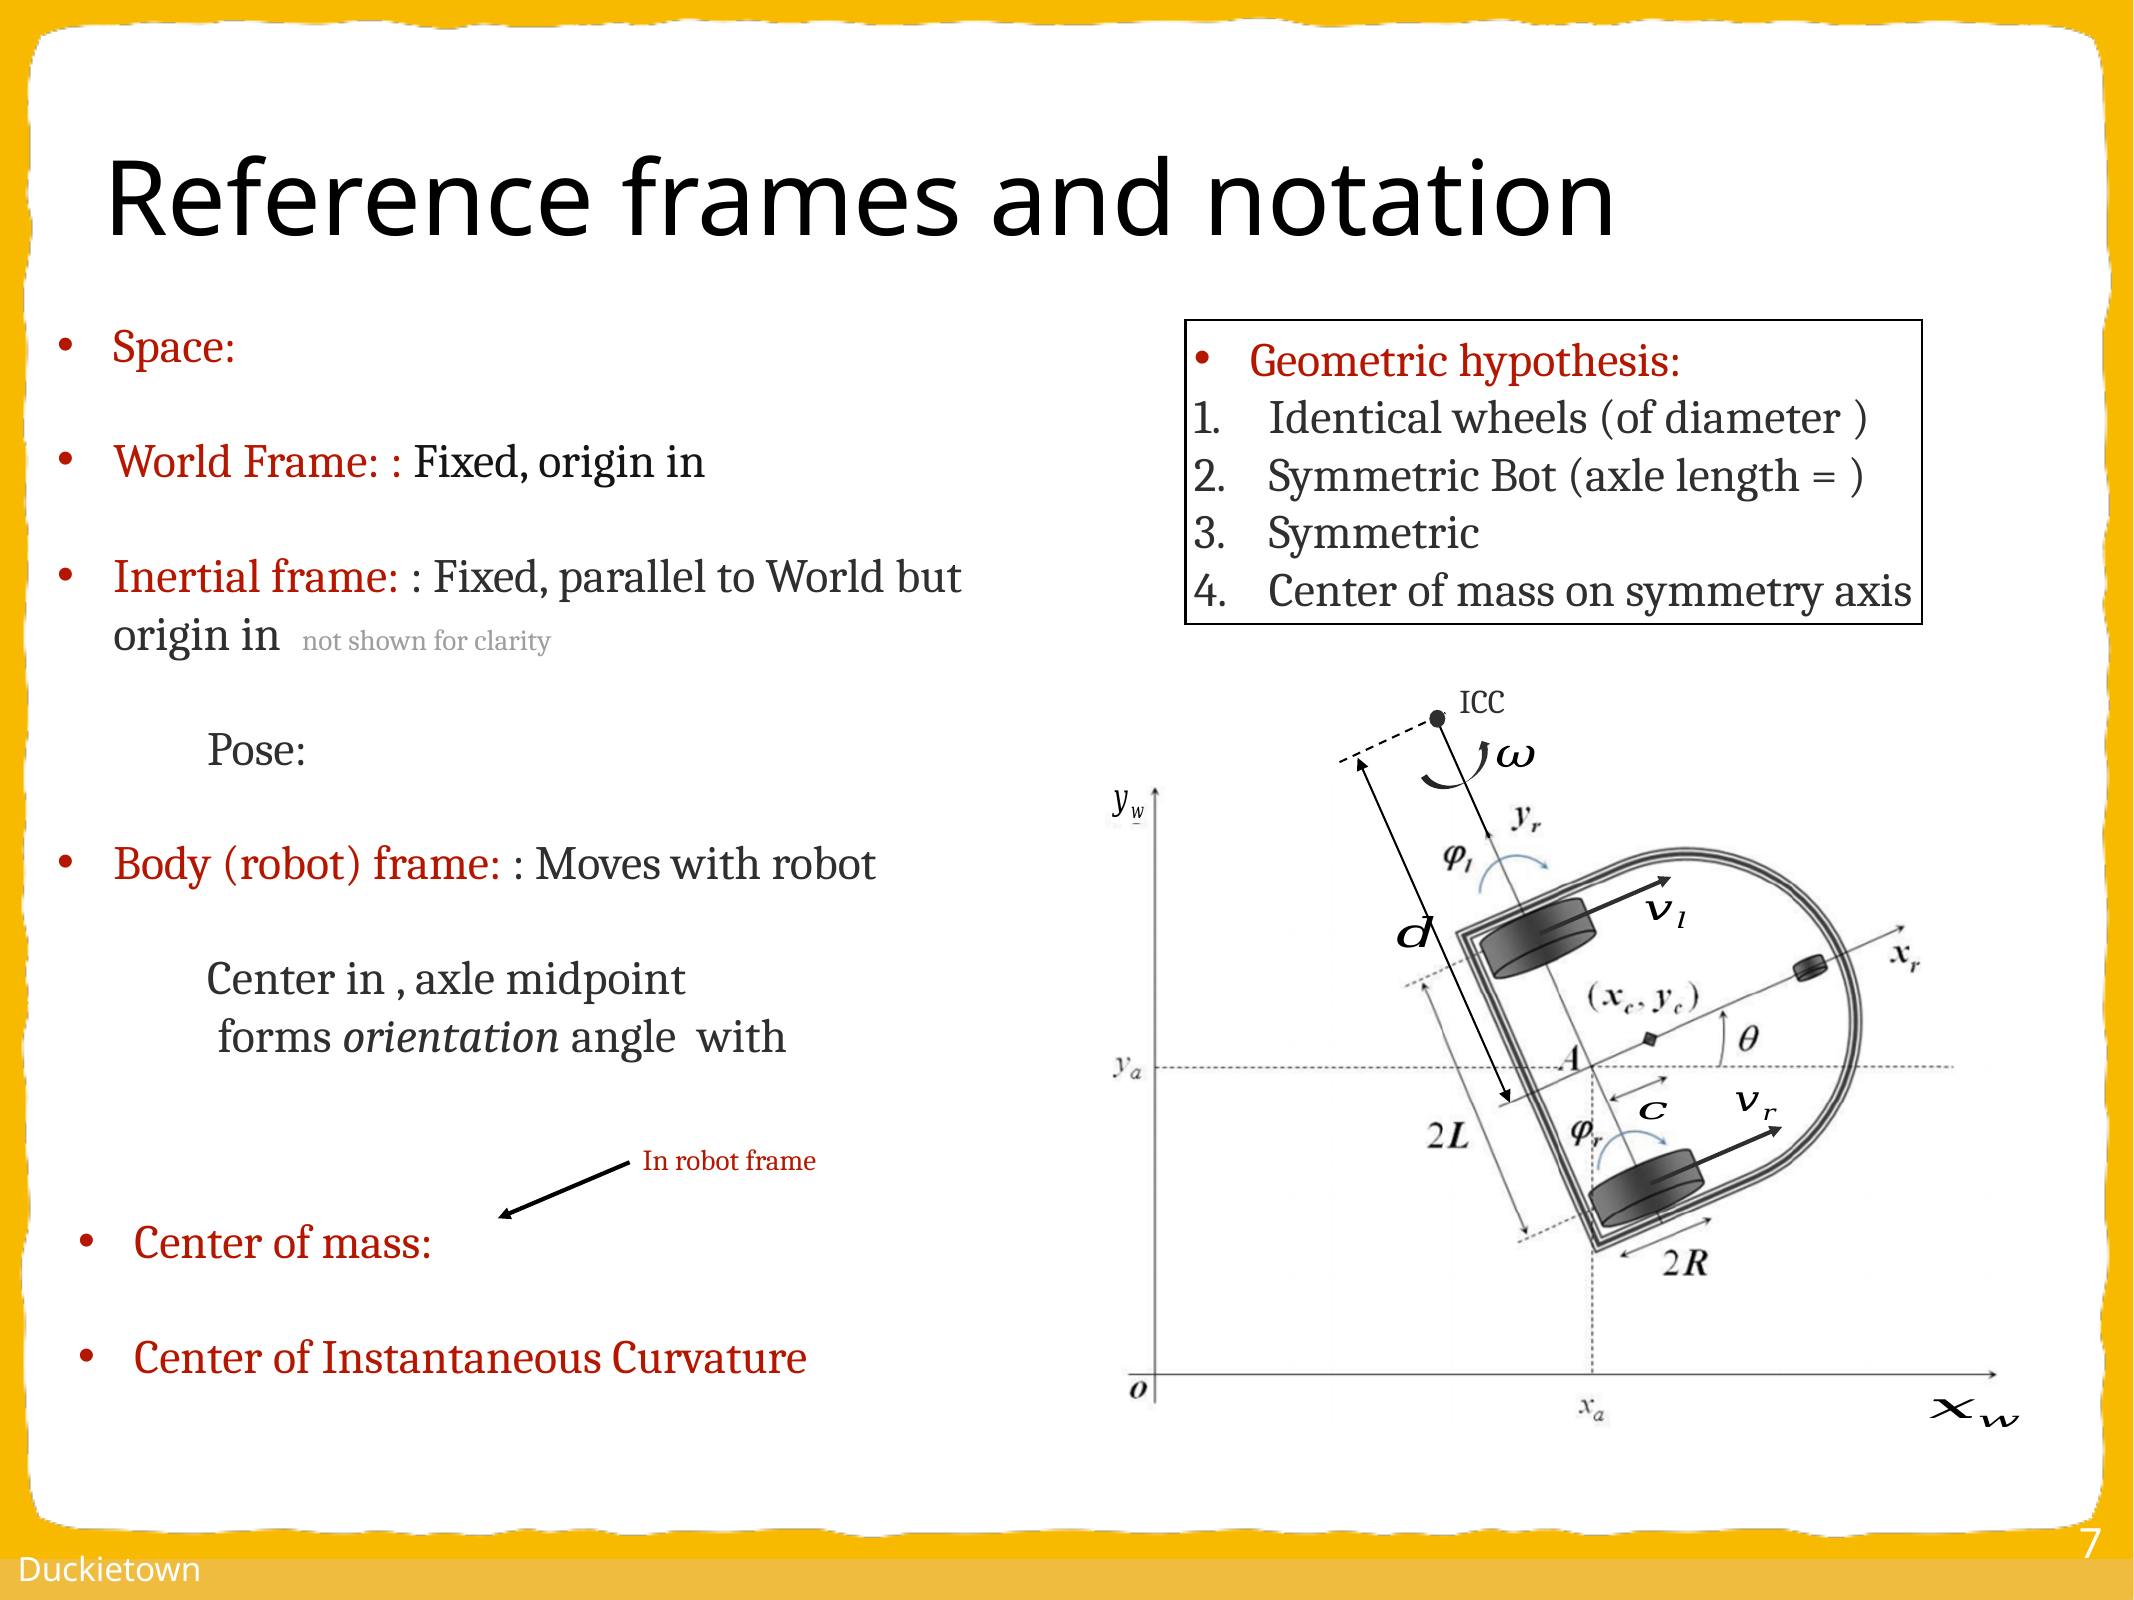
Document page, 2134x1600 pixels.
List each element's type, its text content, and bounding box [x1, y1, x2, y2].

title Reference frames and notation [94, 47, 2021, 341]
picture [0, 0, 2134, 1559]
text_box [48, 1132, 859, 1509]
slide_number 7 [2068, 1515, 2113, 1575]
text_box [1092, 671, 2026, 1433]
